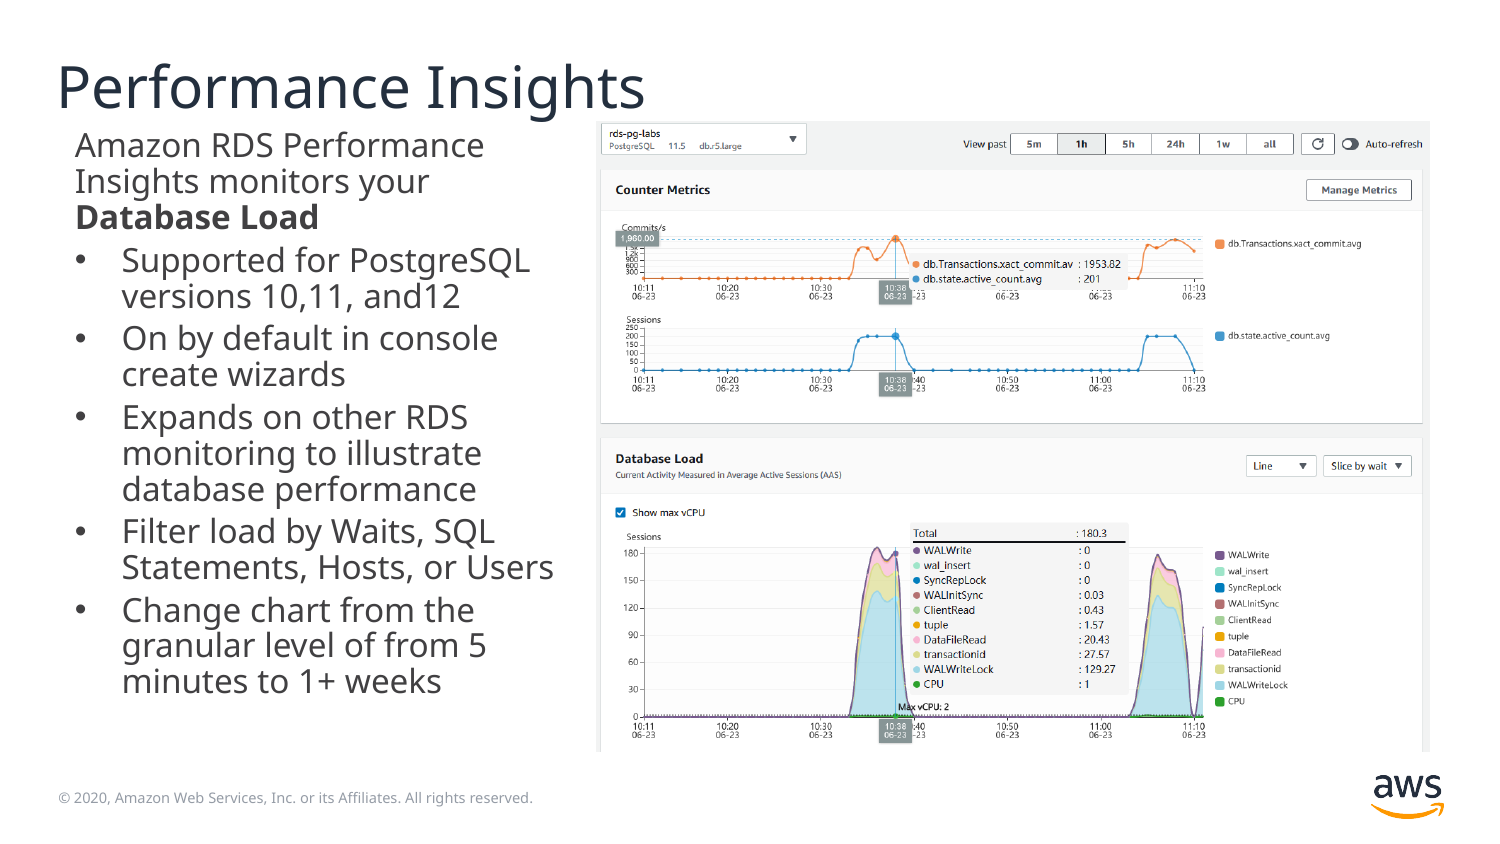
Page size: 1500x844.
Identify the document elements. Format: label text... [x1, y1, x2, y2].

title Performance Insights [56, 58, 1403, 122]
picture [596, 121, 1431, 753]
text_box Amazon RDS Performance Insights monitors your Database Load Supported for PostgreSQL versions 10,11, and12 On by default in console create wizards Expands on other RDS monitoring to illustrate database performance Filter load by Waits, SQL Statements, Hosts, or Users Change chart from the granular level of from 5 minutes to 1+ weeks [59, 121, 585, 767]
picture [1371, 775, 1444, 819]
